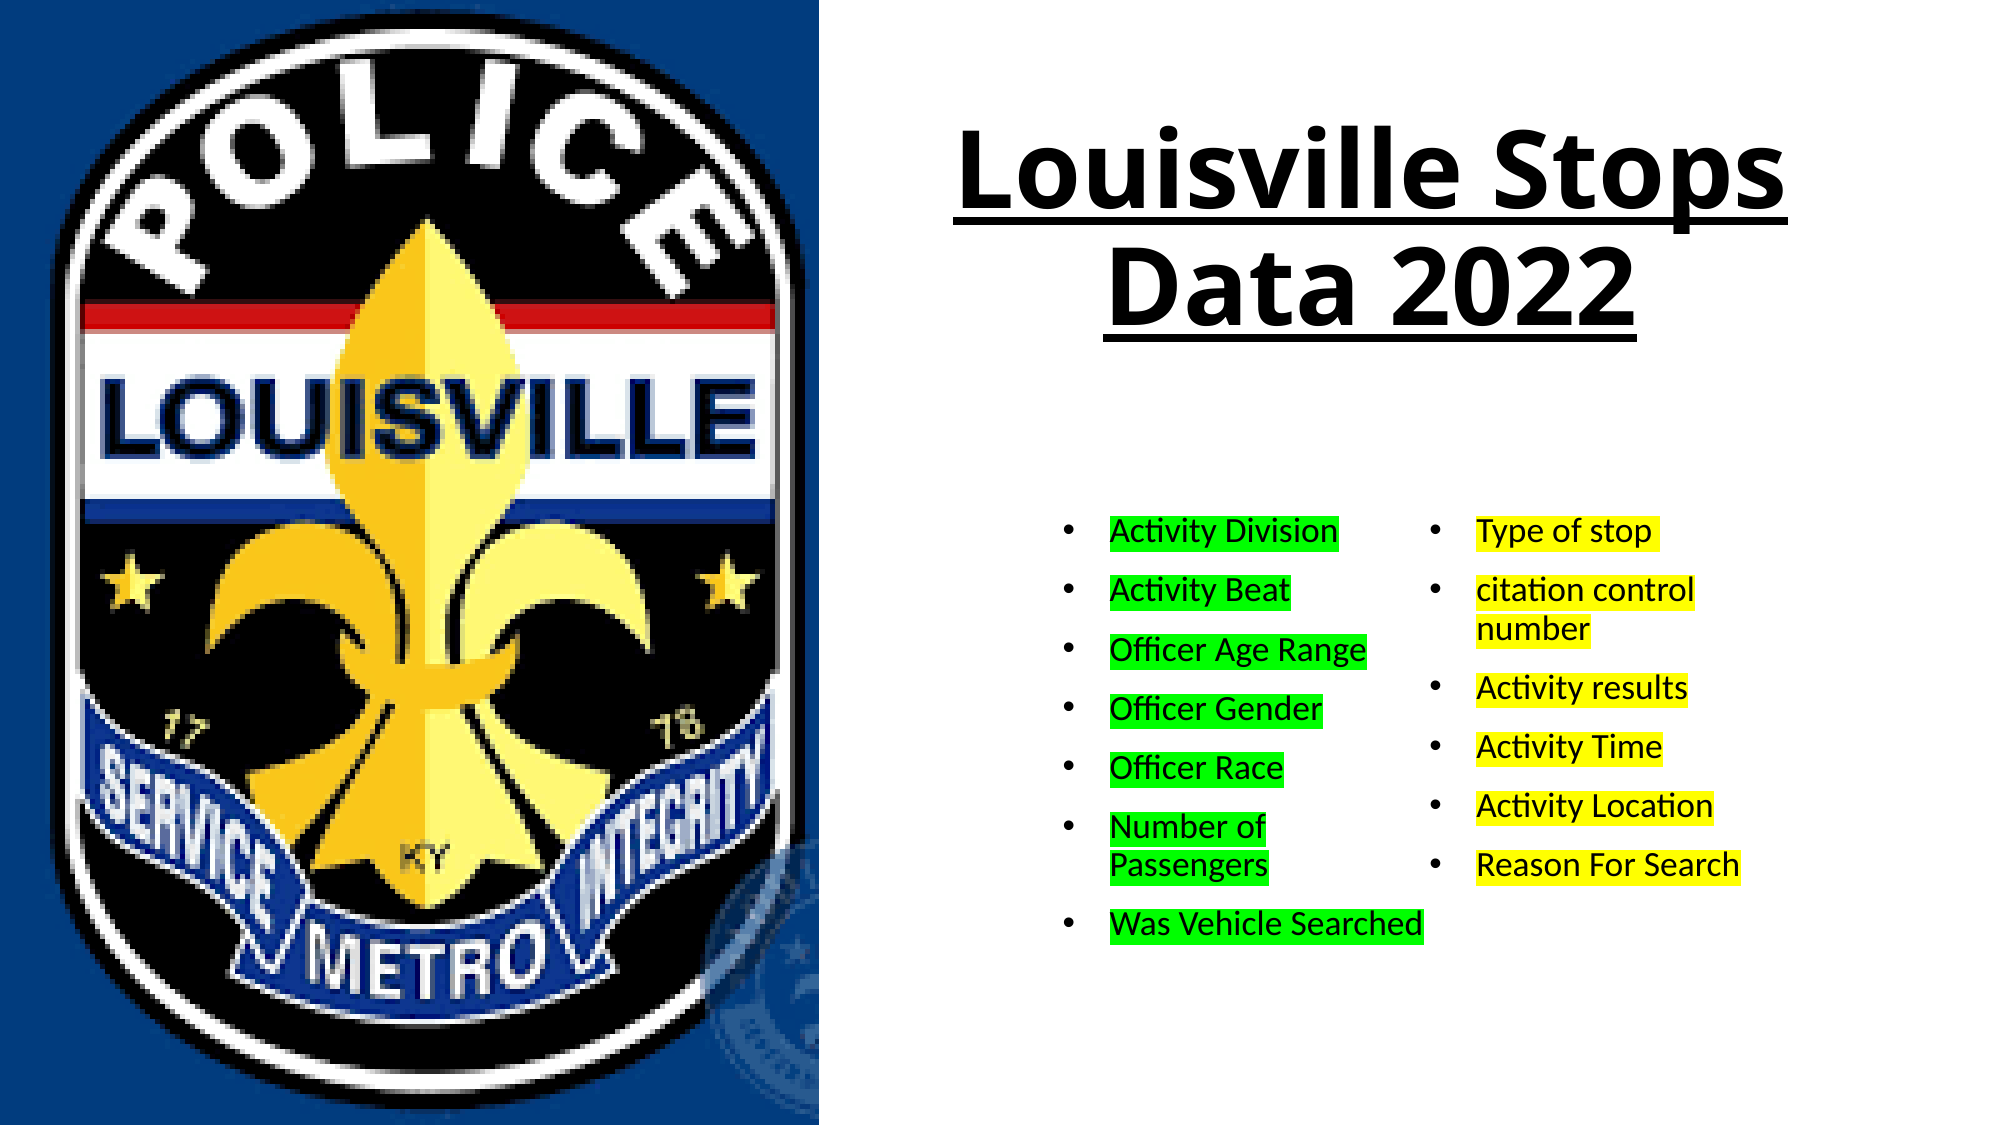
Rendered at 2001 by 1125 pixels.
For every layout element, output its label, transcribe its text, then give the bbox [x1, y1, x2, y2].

text_box [820, 0, 2000, 1125]
text_box Louisville Stops Data 2022 [878, 86, 1863, 357]
subtitle Activity Division Activity Beat Officer Age Range Officer Gender Officer Race Number of Passengers Was Vehicle Searched Type of stop citation control number Activity results Activity Time Activity Location Reason For Search [1047, 504, 1811, 959]
picture [0, 0, 820, 1125]
